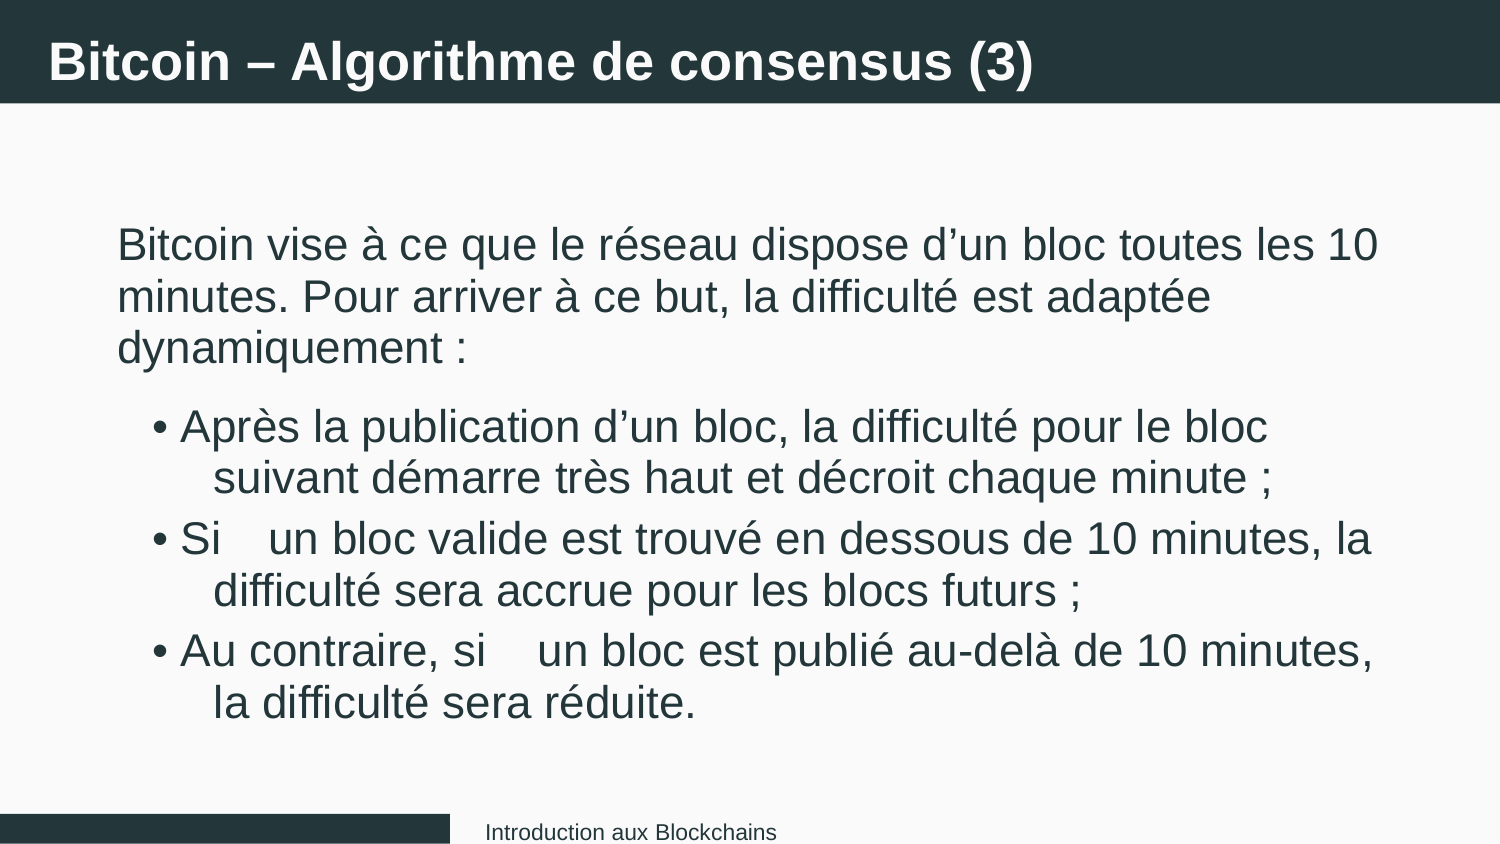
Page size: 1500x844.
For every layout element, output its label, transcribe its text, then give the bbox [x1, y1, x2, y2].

text_box dynamiquement : [117, 317, 557, 362]
text_box suivant démarre très haut et décroit chaque minute ; [213, 448, 1500, 492]
text_box • Au contraire, si [152, 621, 537, 665]
text_box [0, 104, 1500, 844]
text_box • Si [152, 508, 243, 553]
text_box [0, 0, 1500, 104]
text_box difficulté sera accrue pour les blocs futurs ; [213, 560, 1290, 605]
text_box un bloc valide est trouvé en dessous de 10 minutes, la [268, 508, 1500, 553]
text_box minutes. Pour arriver à ce but, la difficulté est adaptée [117, 266, 1479, 310]
text_box un bloc est publié au-delà de 10 minutes, [537, 621, 1500, 665]
text_box [0, 813, 450, 844]
text_box la difficulté sera réduite. [213, 672, 823, 717]
text_box Introduction aux Blockchains [485, 817, 847, 839]
text_box Bitcoin vise à ce que le réseau dispose d’un bloc toutes les 10 [117, 214, 1500, 259]
text_box • Après la publication d’un bloc, la difficulté pour le bloc [152, 396, 1500, 441]
text_box Bitcoin – Algorithme de consensus (3) [48, 25, 1314, 78]
